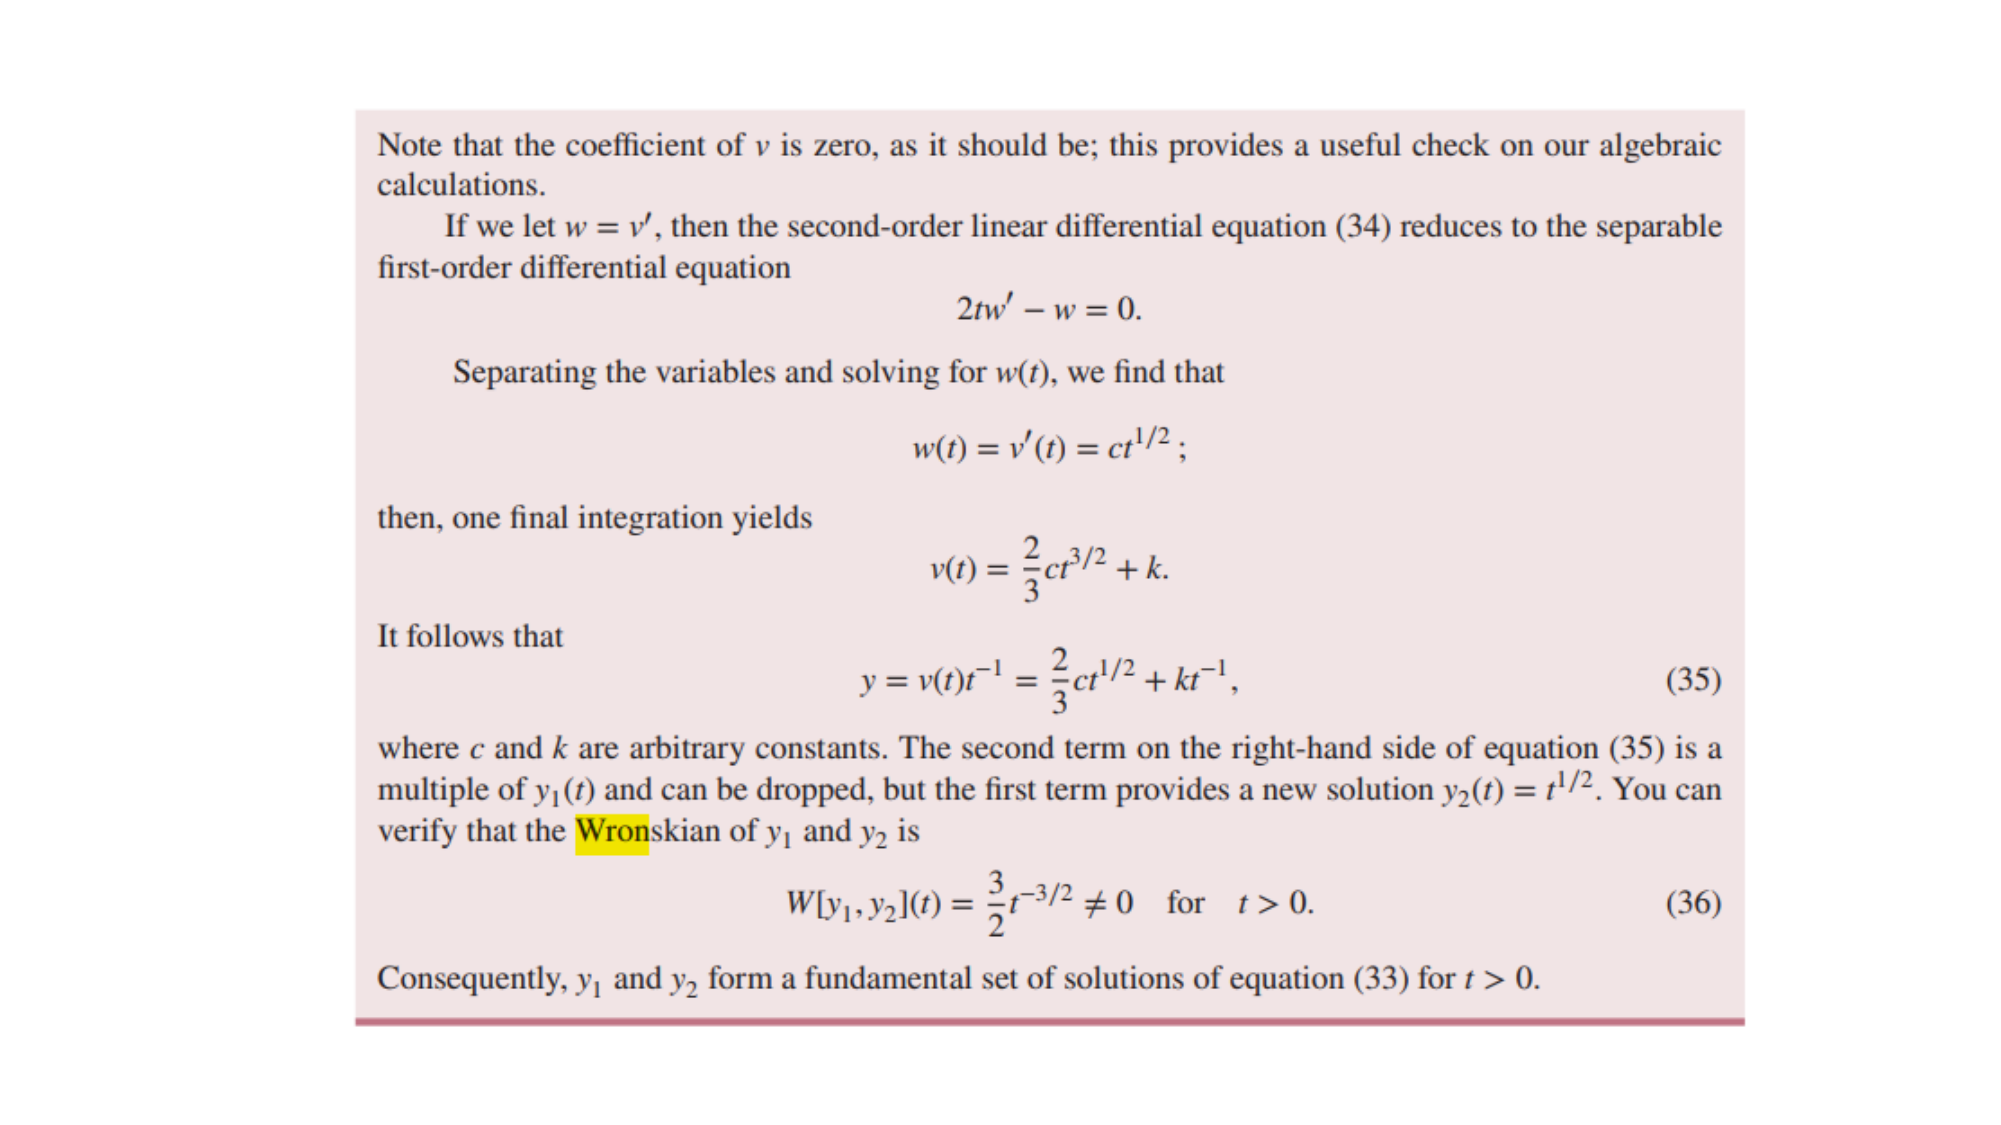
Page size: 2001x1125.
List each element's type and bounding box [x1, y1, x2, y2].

picture [304, 66, 1776, 1061]
